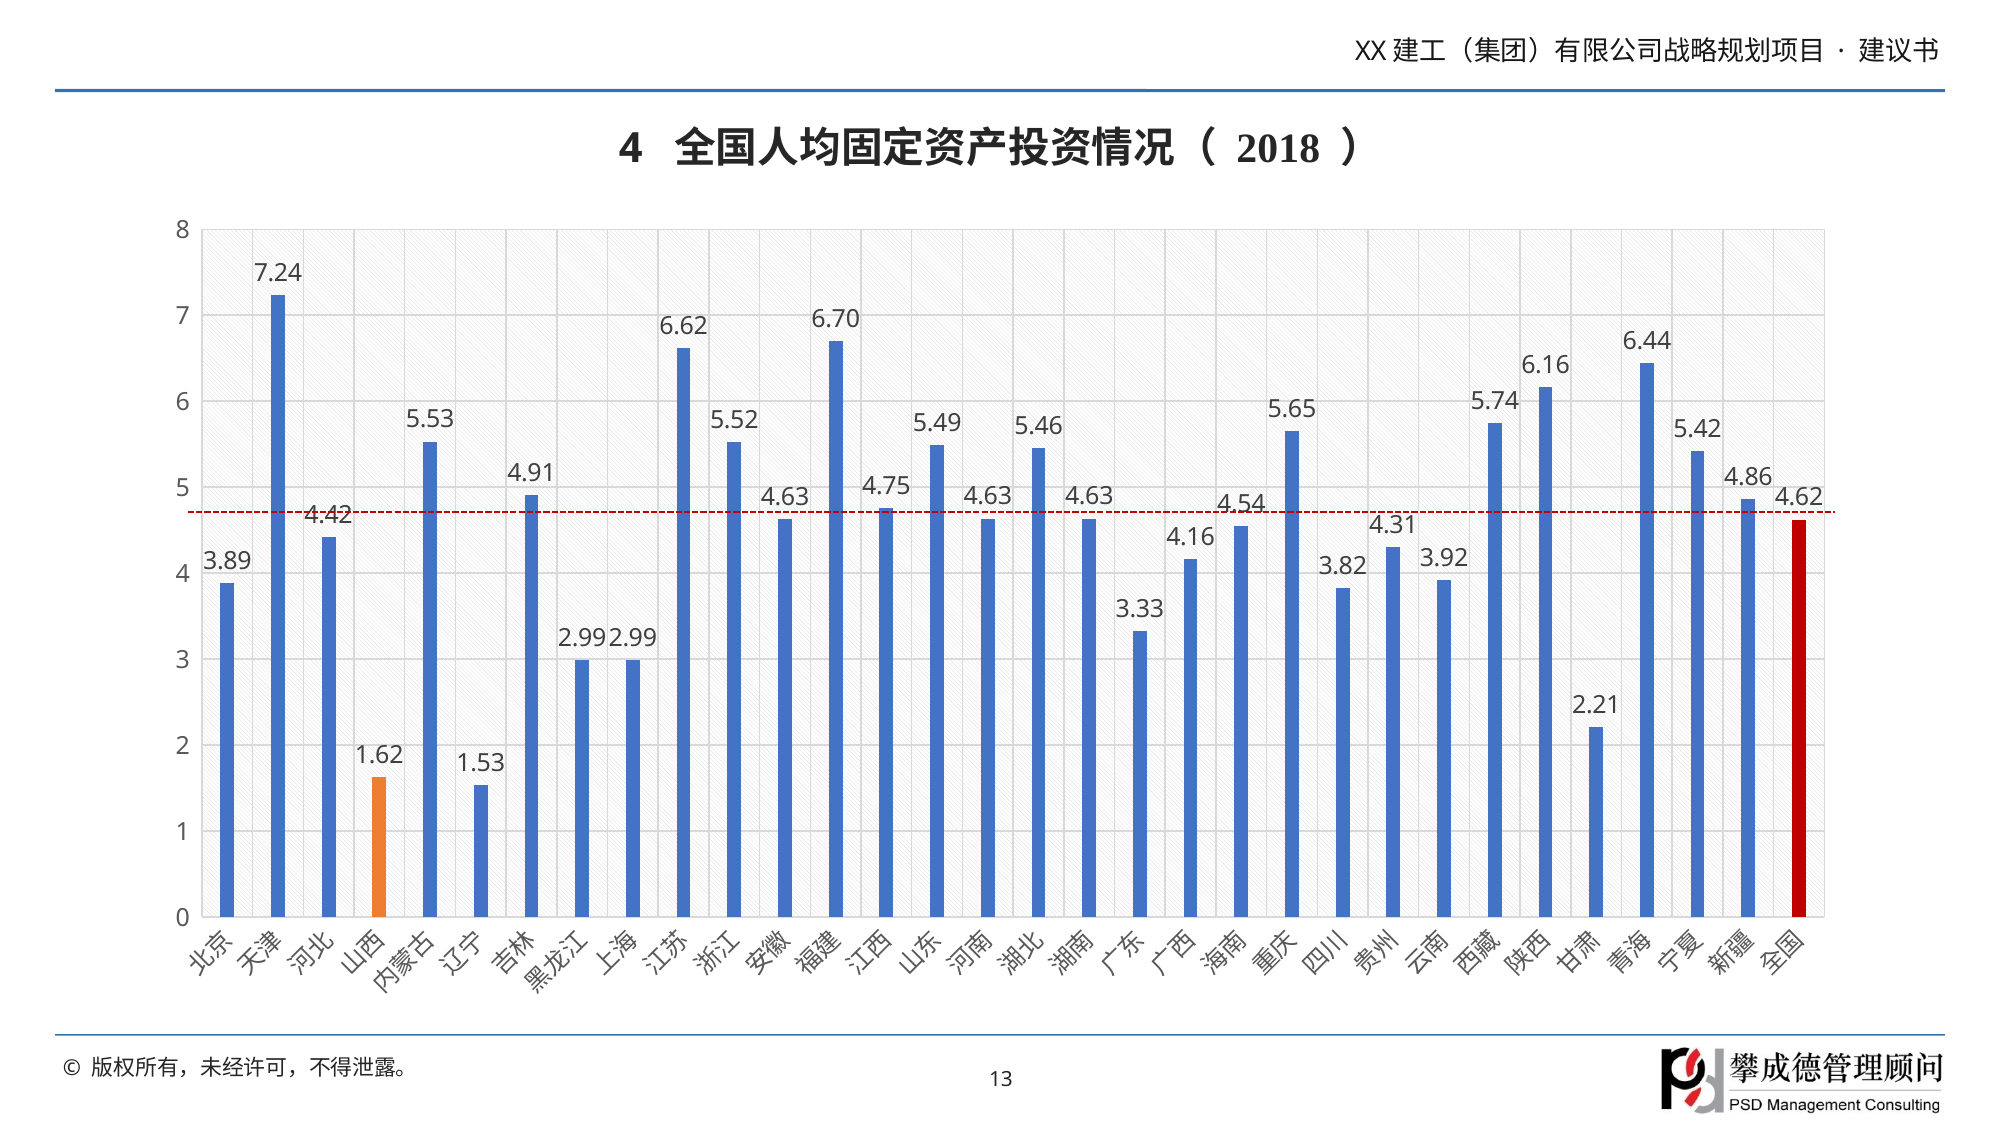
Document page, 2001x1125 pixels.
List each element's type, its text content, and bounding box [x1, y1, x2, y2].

title 4 全国人均固定资产投资情况（ 2018 ） [56, 101, 1945, 196]
chart [141, 195, 1859, 1017]
picture [1661, 1047, 1945, 1115]
slide_number 13 [914, 1049, 1088, 1110]
